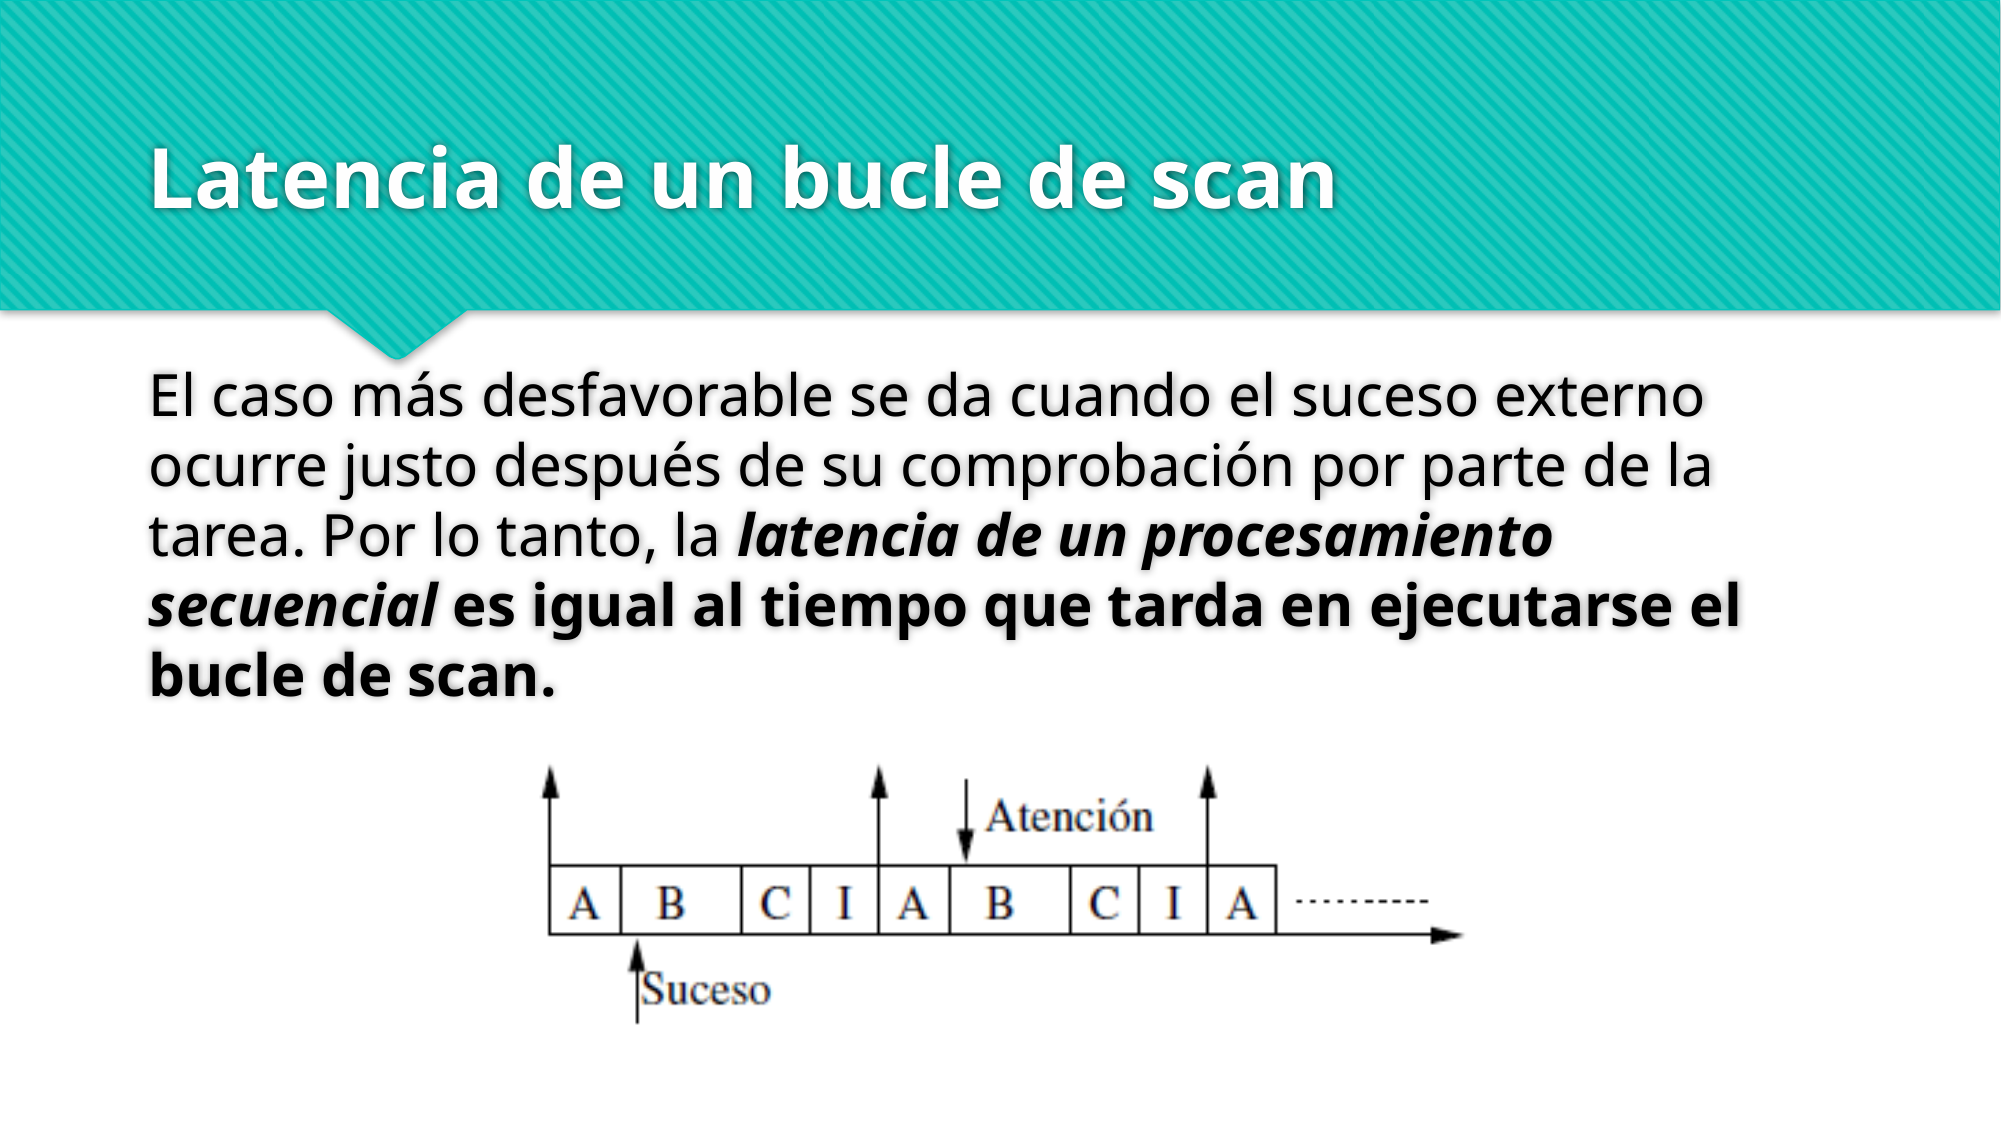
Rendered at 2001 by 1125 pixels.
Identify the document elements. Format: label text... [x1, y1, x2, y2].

picture [508, 736, 1492, 1052]
title Latencia de un bucle de scan [132, 73, 1868, 233]
list El caso más desfavorable se da cuando el suceso externo ocurre justo después de su comprobación por parte de la tarea. Por lo tanto, la latencia de un procesamiento secuencial es igual al tiempo que tarda en ejecutarse el bucle de scan. [134, 364, 1866, 961]
picture [1, 1, 1999, 357]
